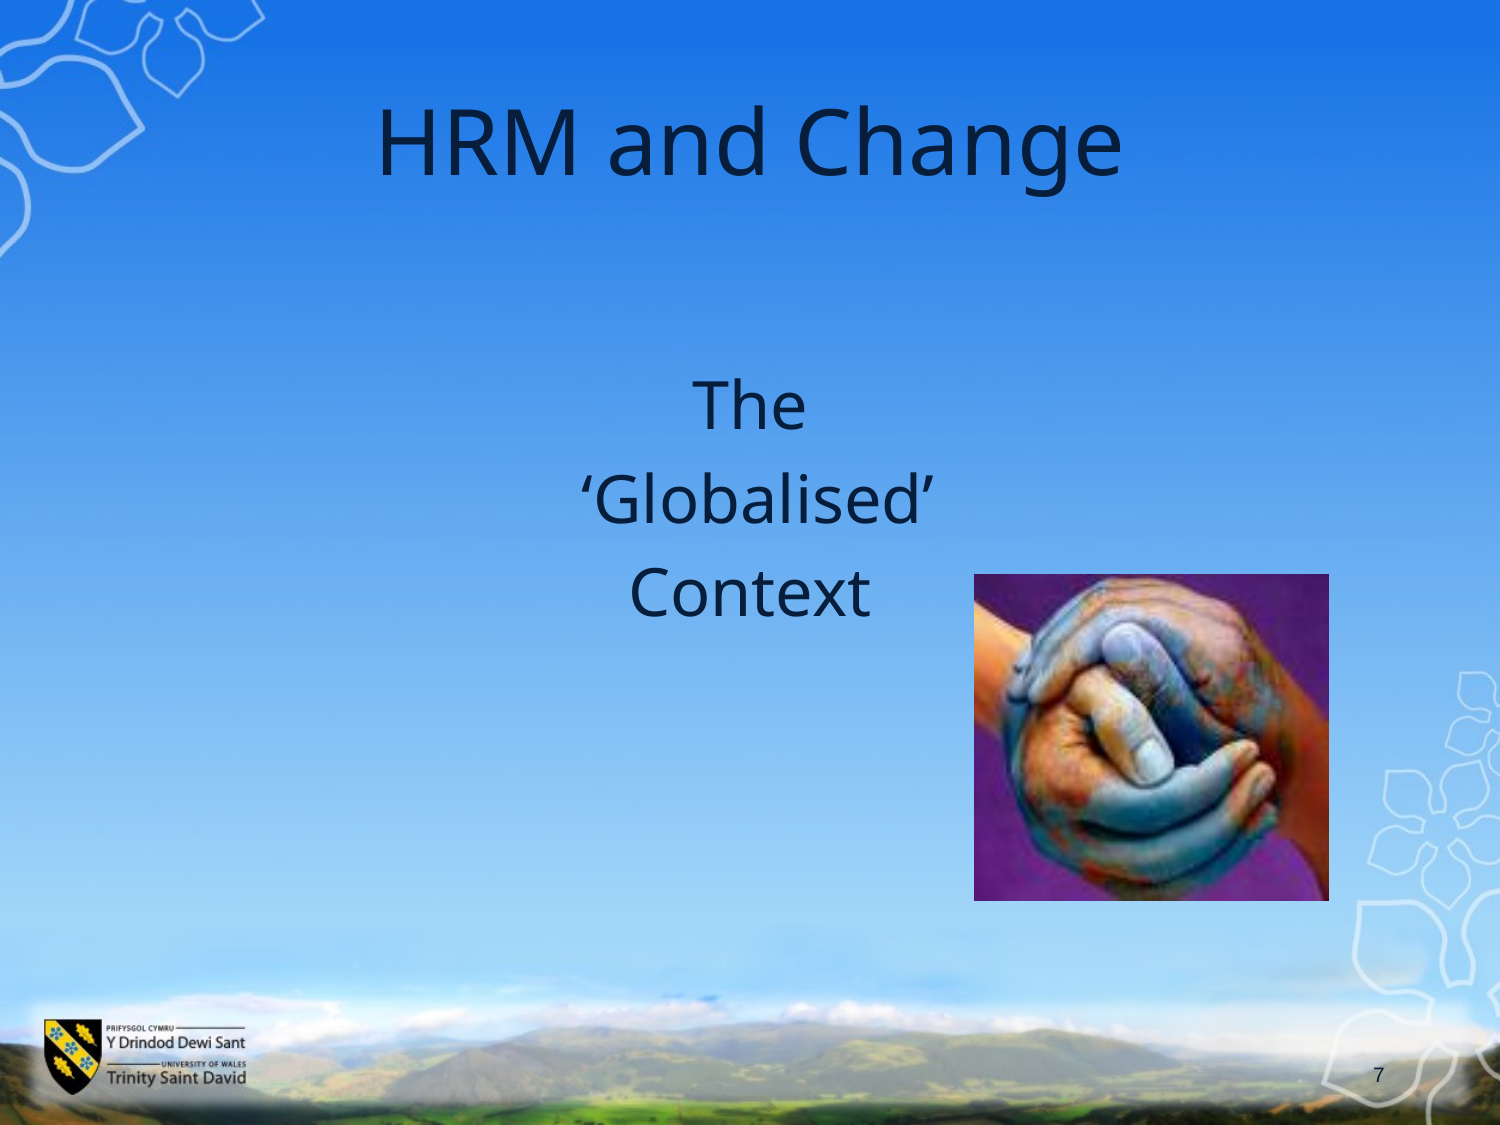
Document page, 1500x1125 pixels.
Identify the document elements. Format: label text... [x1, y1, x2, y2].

title HRM and Change [74, 44, 1426, 233]
list The ‘Globalised’ Context [74, 262, 1426, 1006]
picture [0, 0, 1500, 1125]
slide_number 7 [1257, 1022, 1400, 1095]
